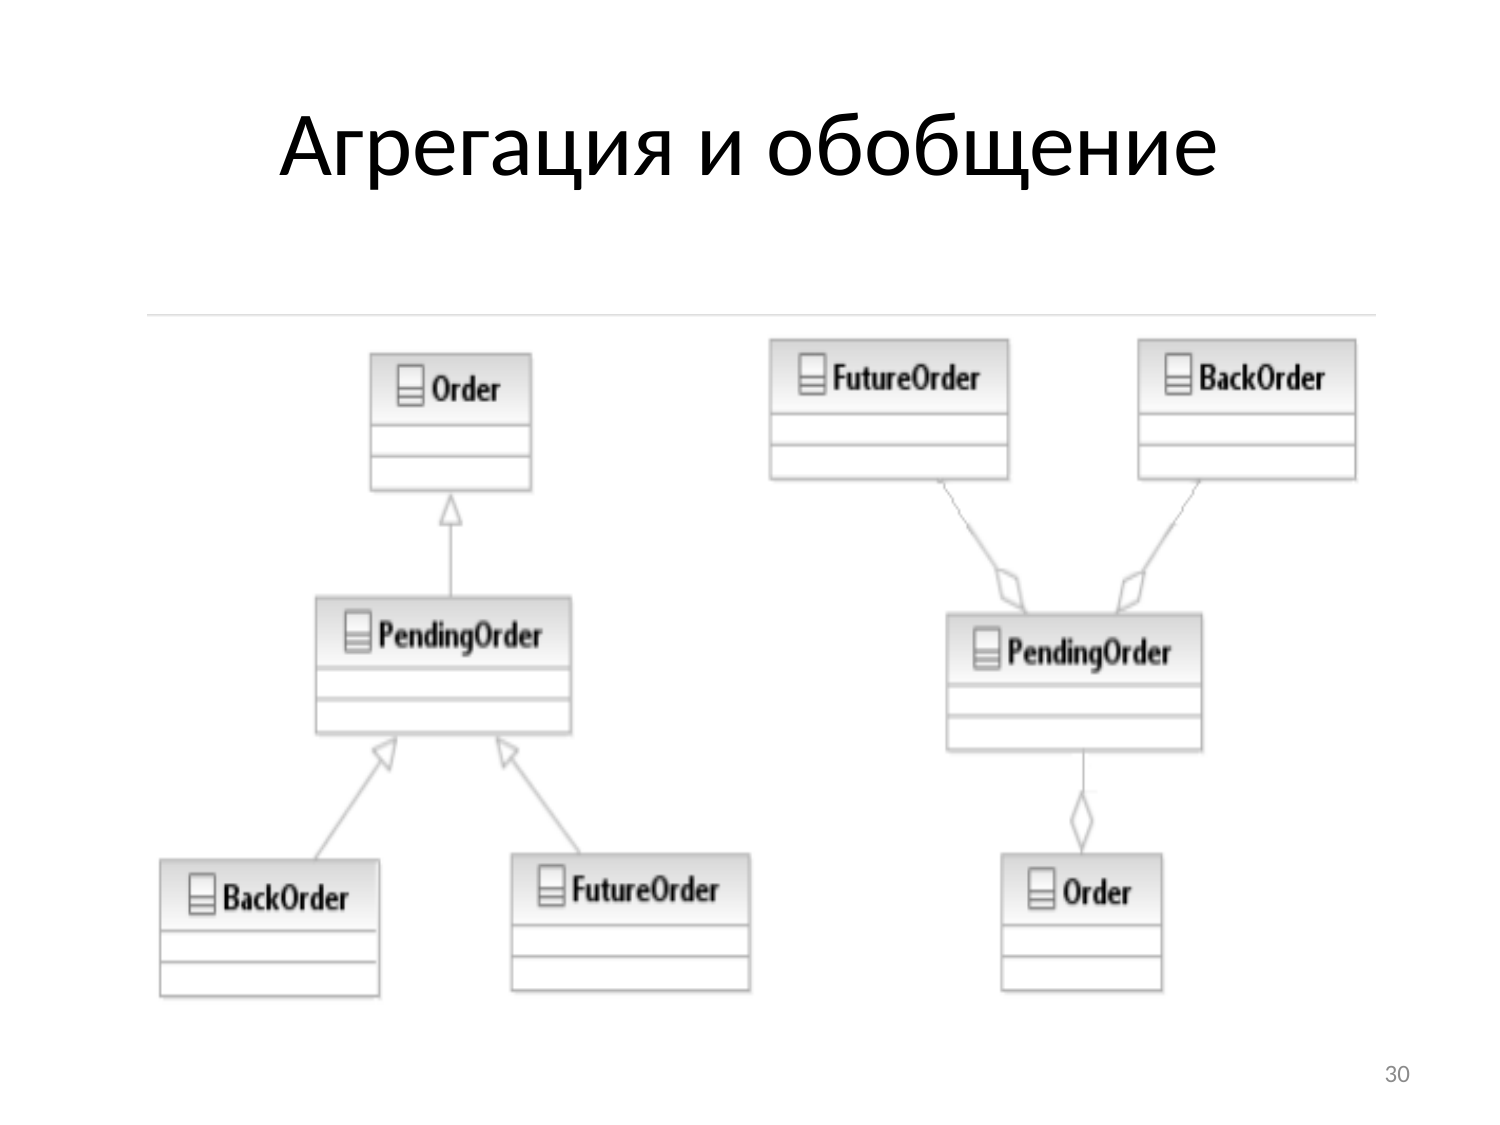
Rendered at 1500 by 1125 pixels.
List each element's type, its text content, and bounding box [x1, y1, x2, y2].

title Агрегация и обобщение [75, 45, 1425, 233]
slide_number 30 [1074, 1042, 1425, 1103]
picture [147, 314, 1377, 1024]
